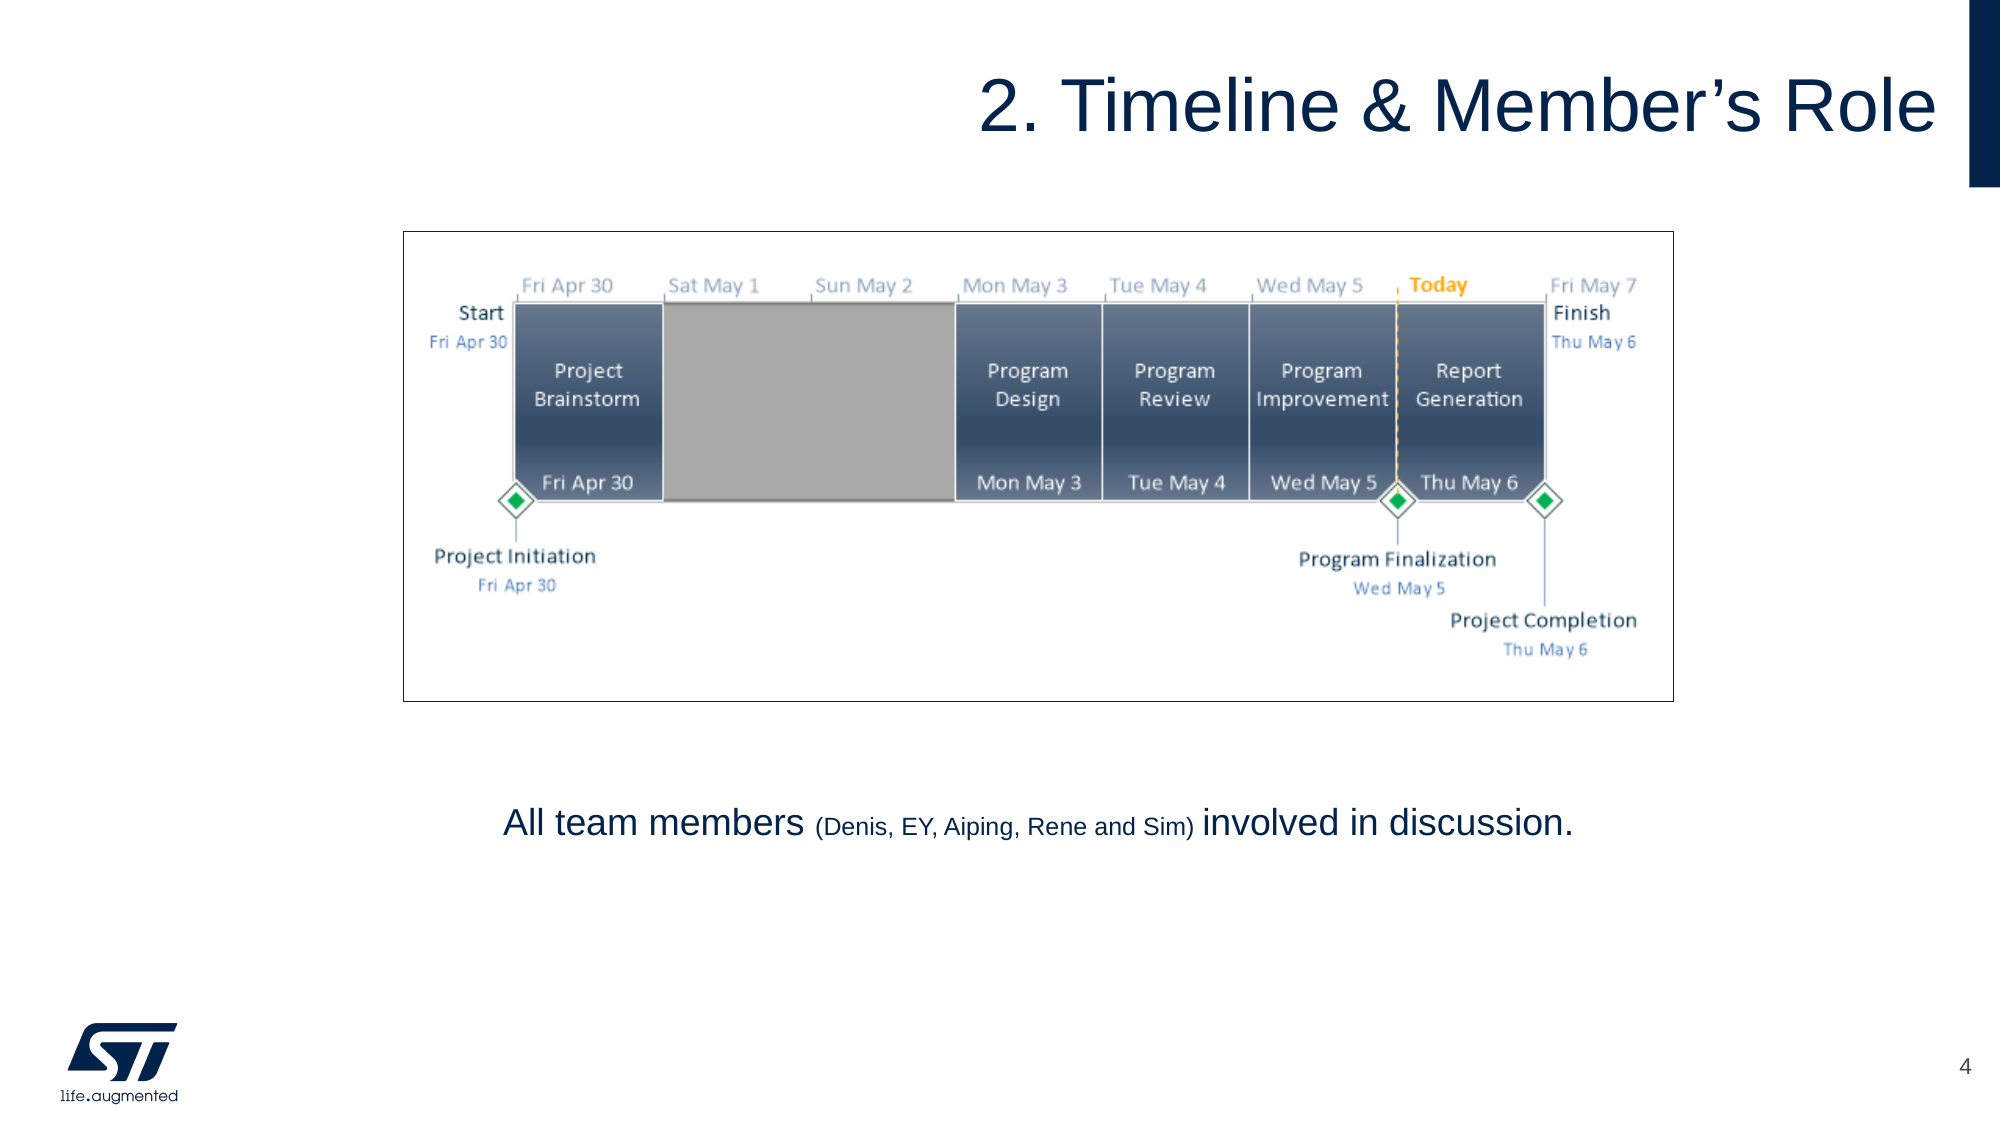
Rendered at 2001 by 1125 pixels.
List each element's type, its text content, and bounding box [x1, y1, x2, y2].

slide_number 4 [1904, 1038, 1972, 1087]
title 2. Timeline & Member’s Role [49, 0, 1954, 215]
text_box All team members (Denis, EY, Aiping, Rene and Sim) involved in discussion. [421, 790, 1656, 851]
picture [403, 231, 1674, 702]
picture [37, 999, 201, 1125]
